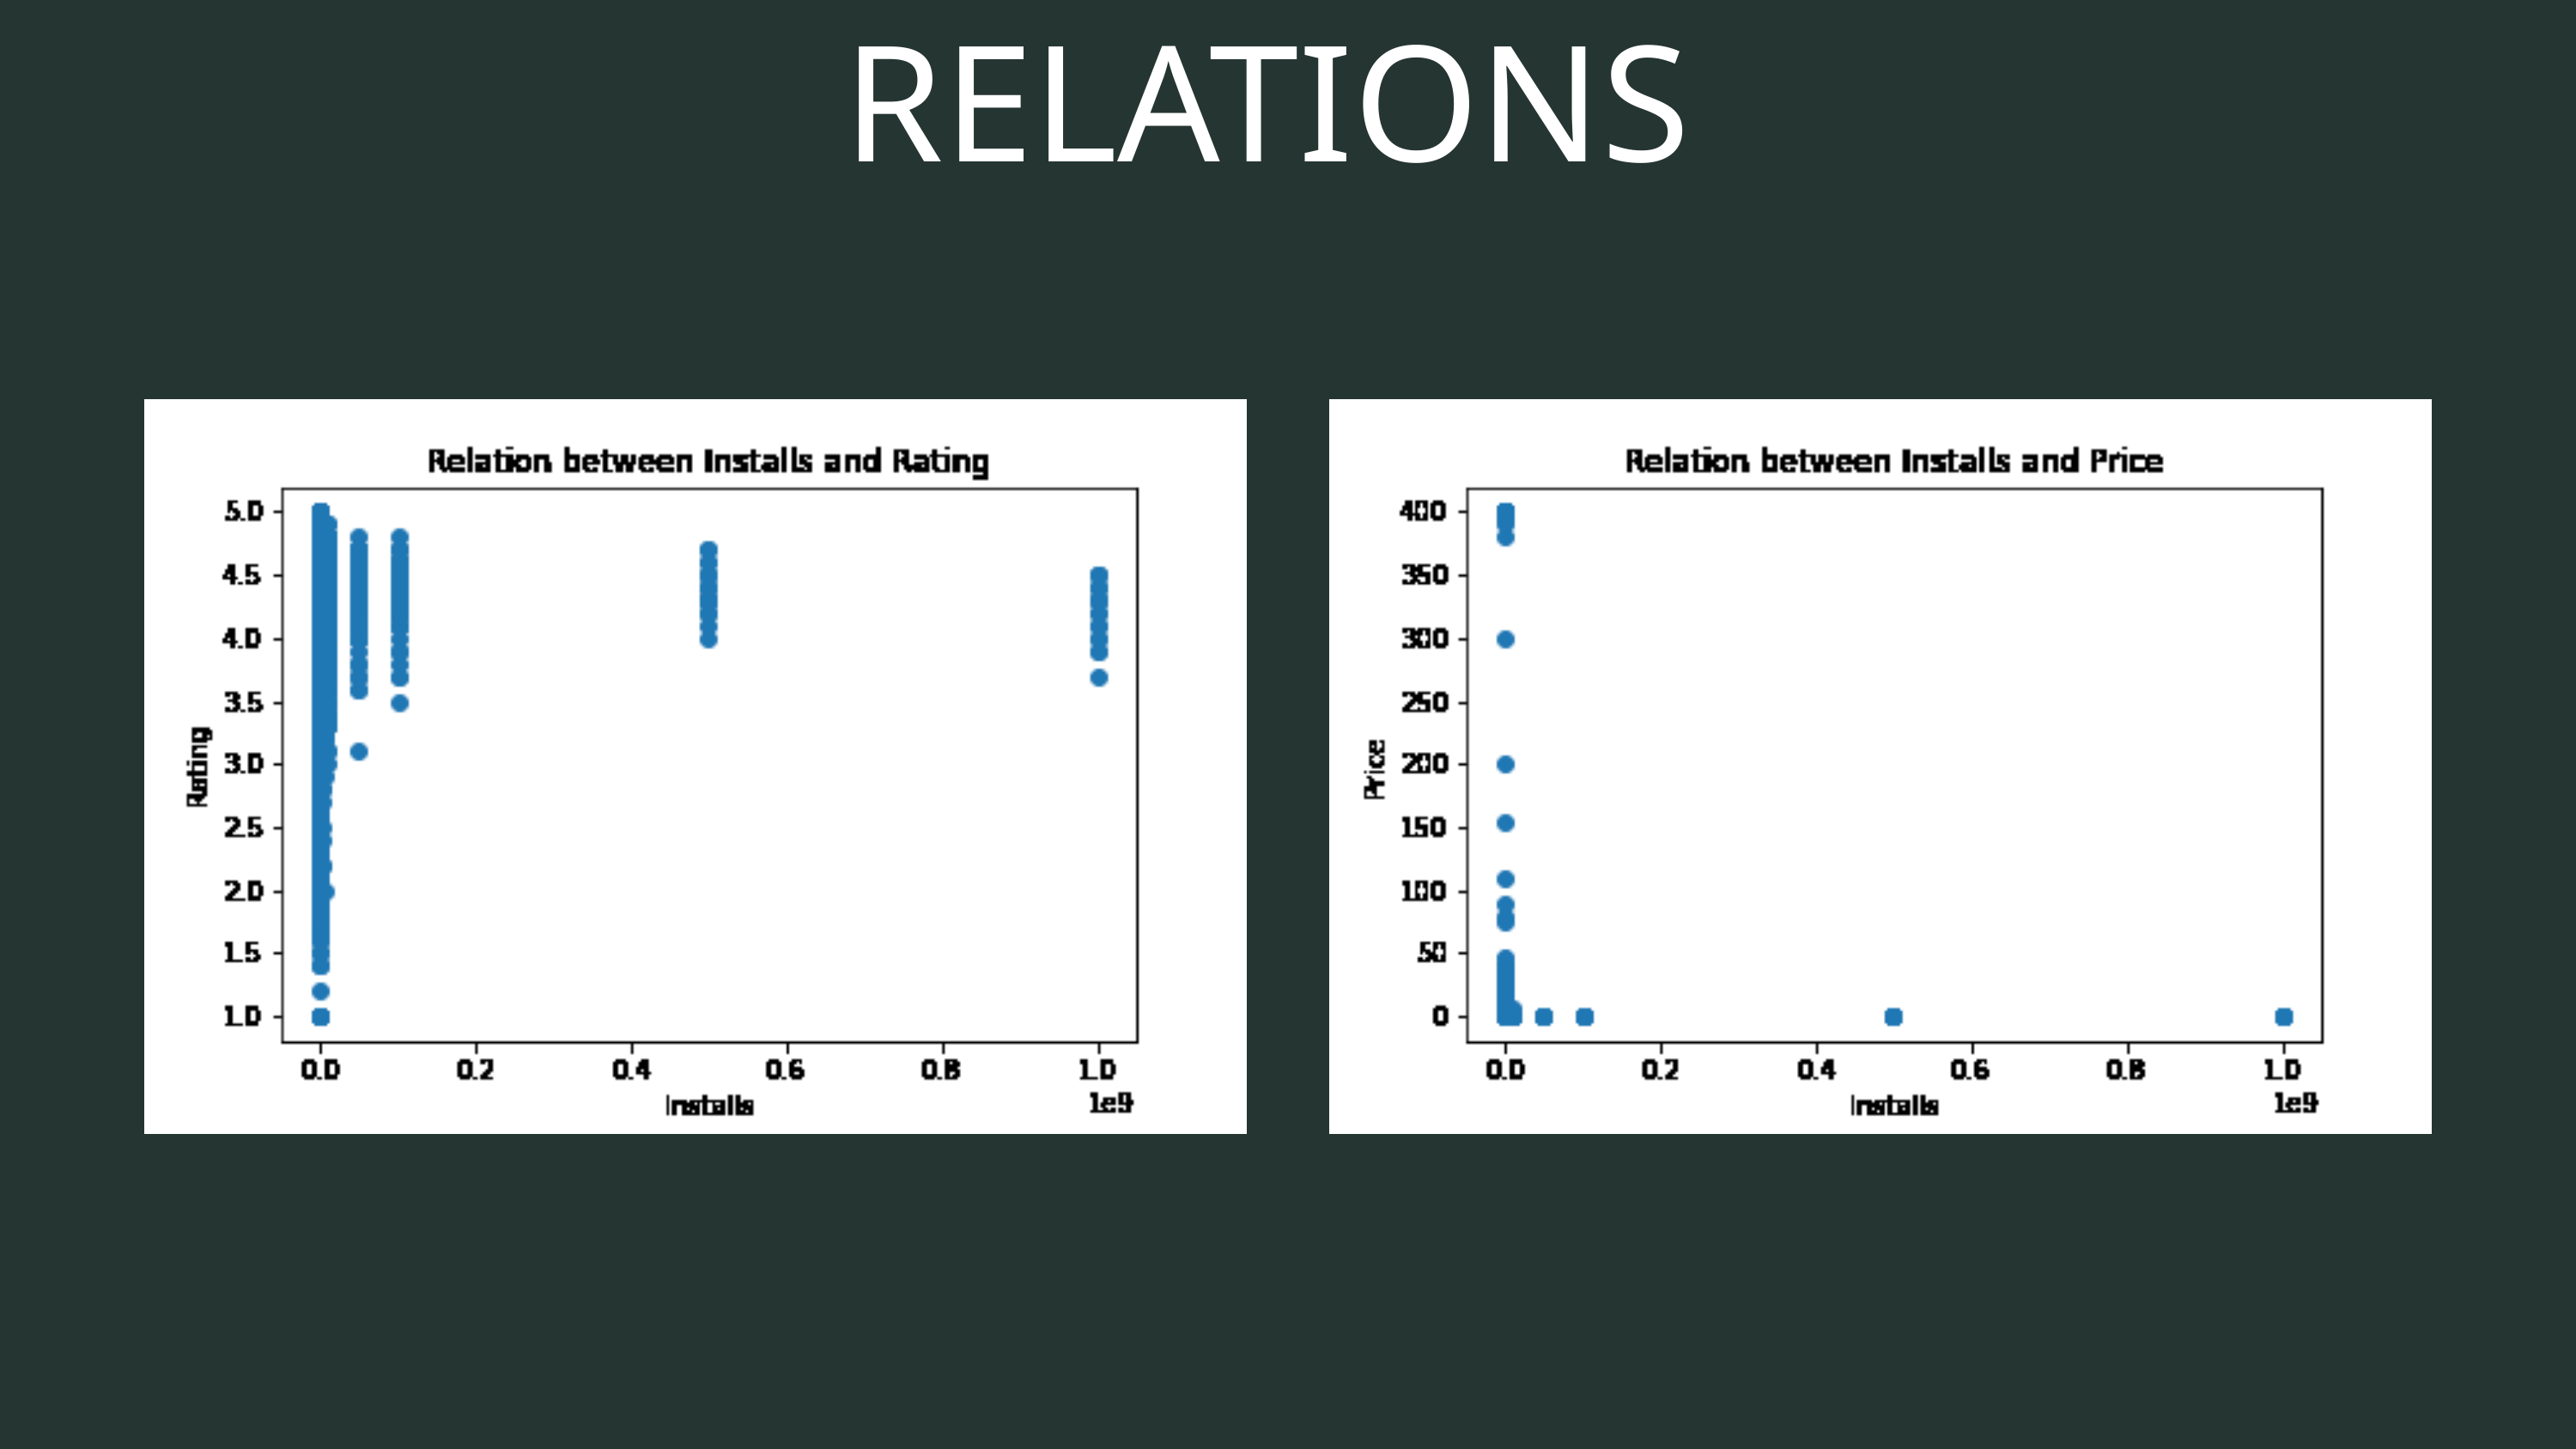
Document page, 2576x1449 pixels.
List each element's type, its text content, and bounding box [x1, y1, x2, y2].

picture [1329, 398, 2432, 1134]
text_box RELATIONS [0, 16, 2576, 195]
picture [144, 398, 1247, 1134]
